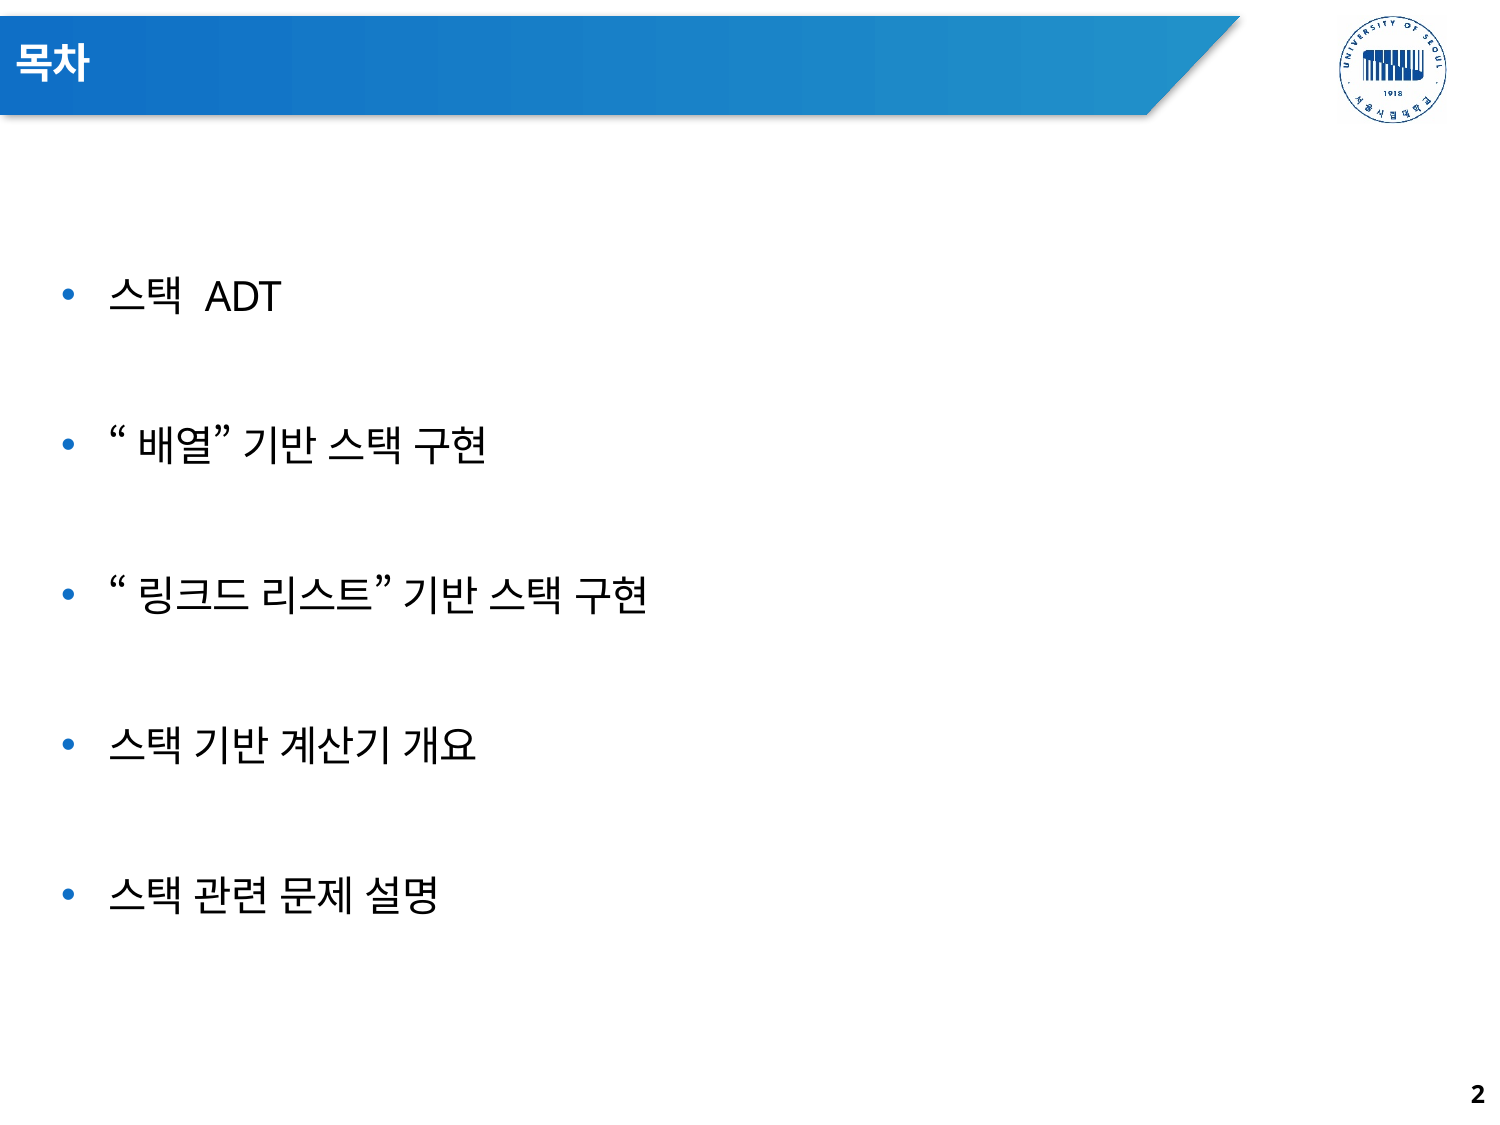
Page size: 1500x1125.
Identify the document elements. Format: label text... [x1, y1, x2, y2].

title 목차 [0, 29, 1004, 101]
picture [1337, 15, 1447, 124]
text_box 스택 ADT “배열” 기반 스택 구현 “링크드 리스트” 기반 스택 구현 스택 기반 계산기 개요 스택 관련 문제 설명 [46, 237, 1422, 928]
slide_number 2 [1162, 1065, 1500, 1125]
